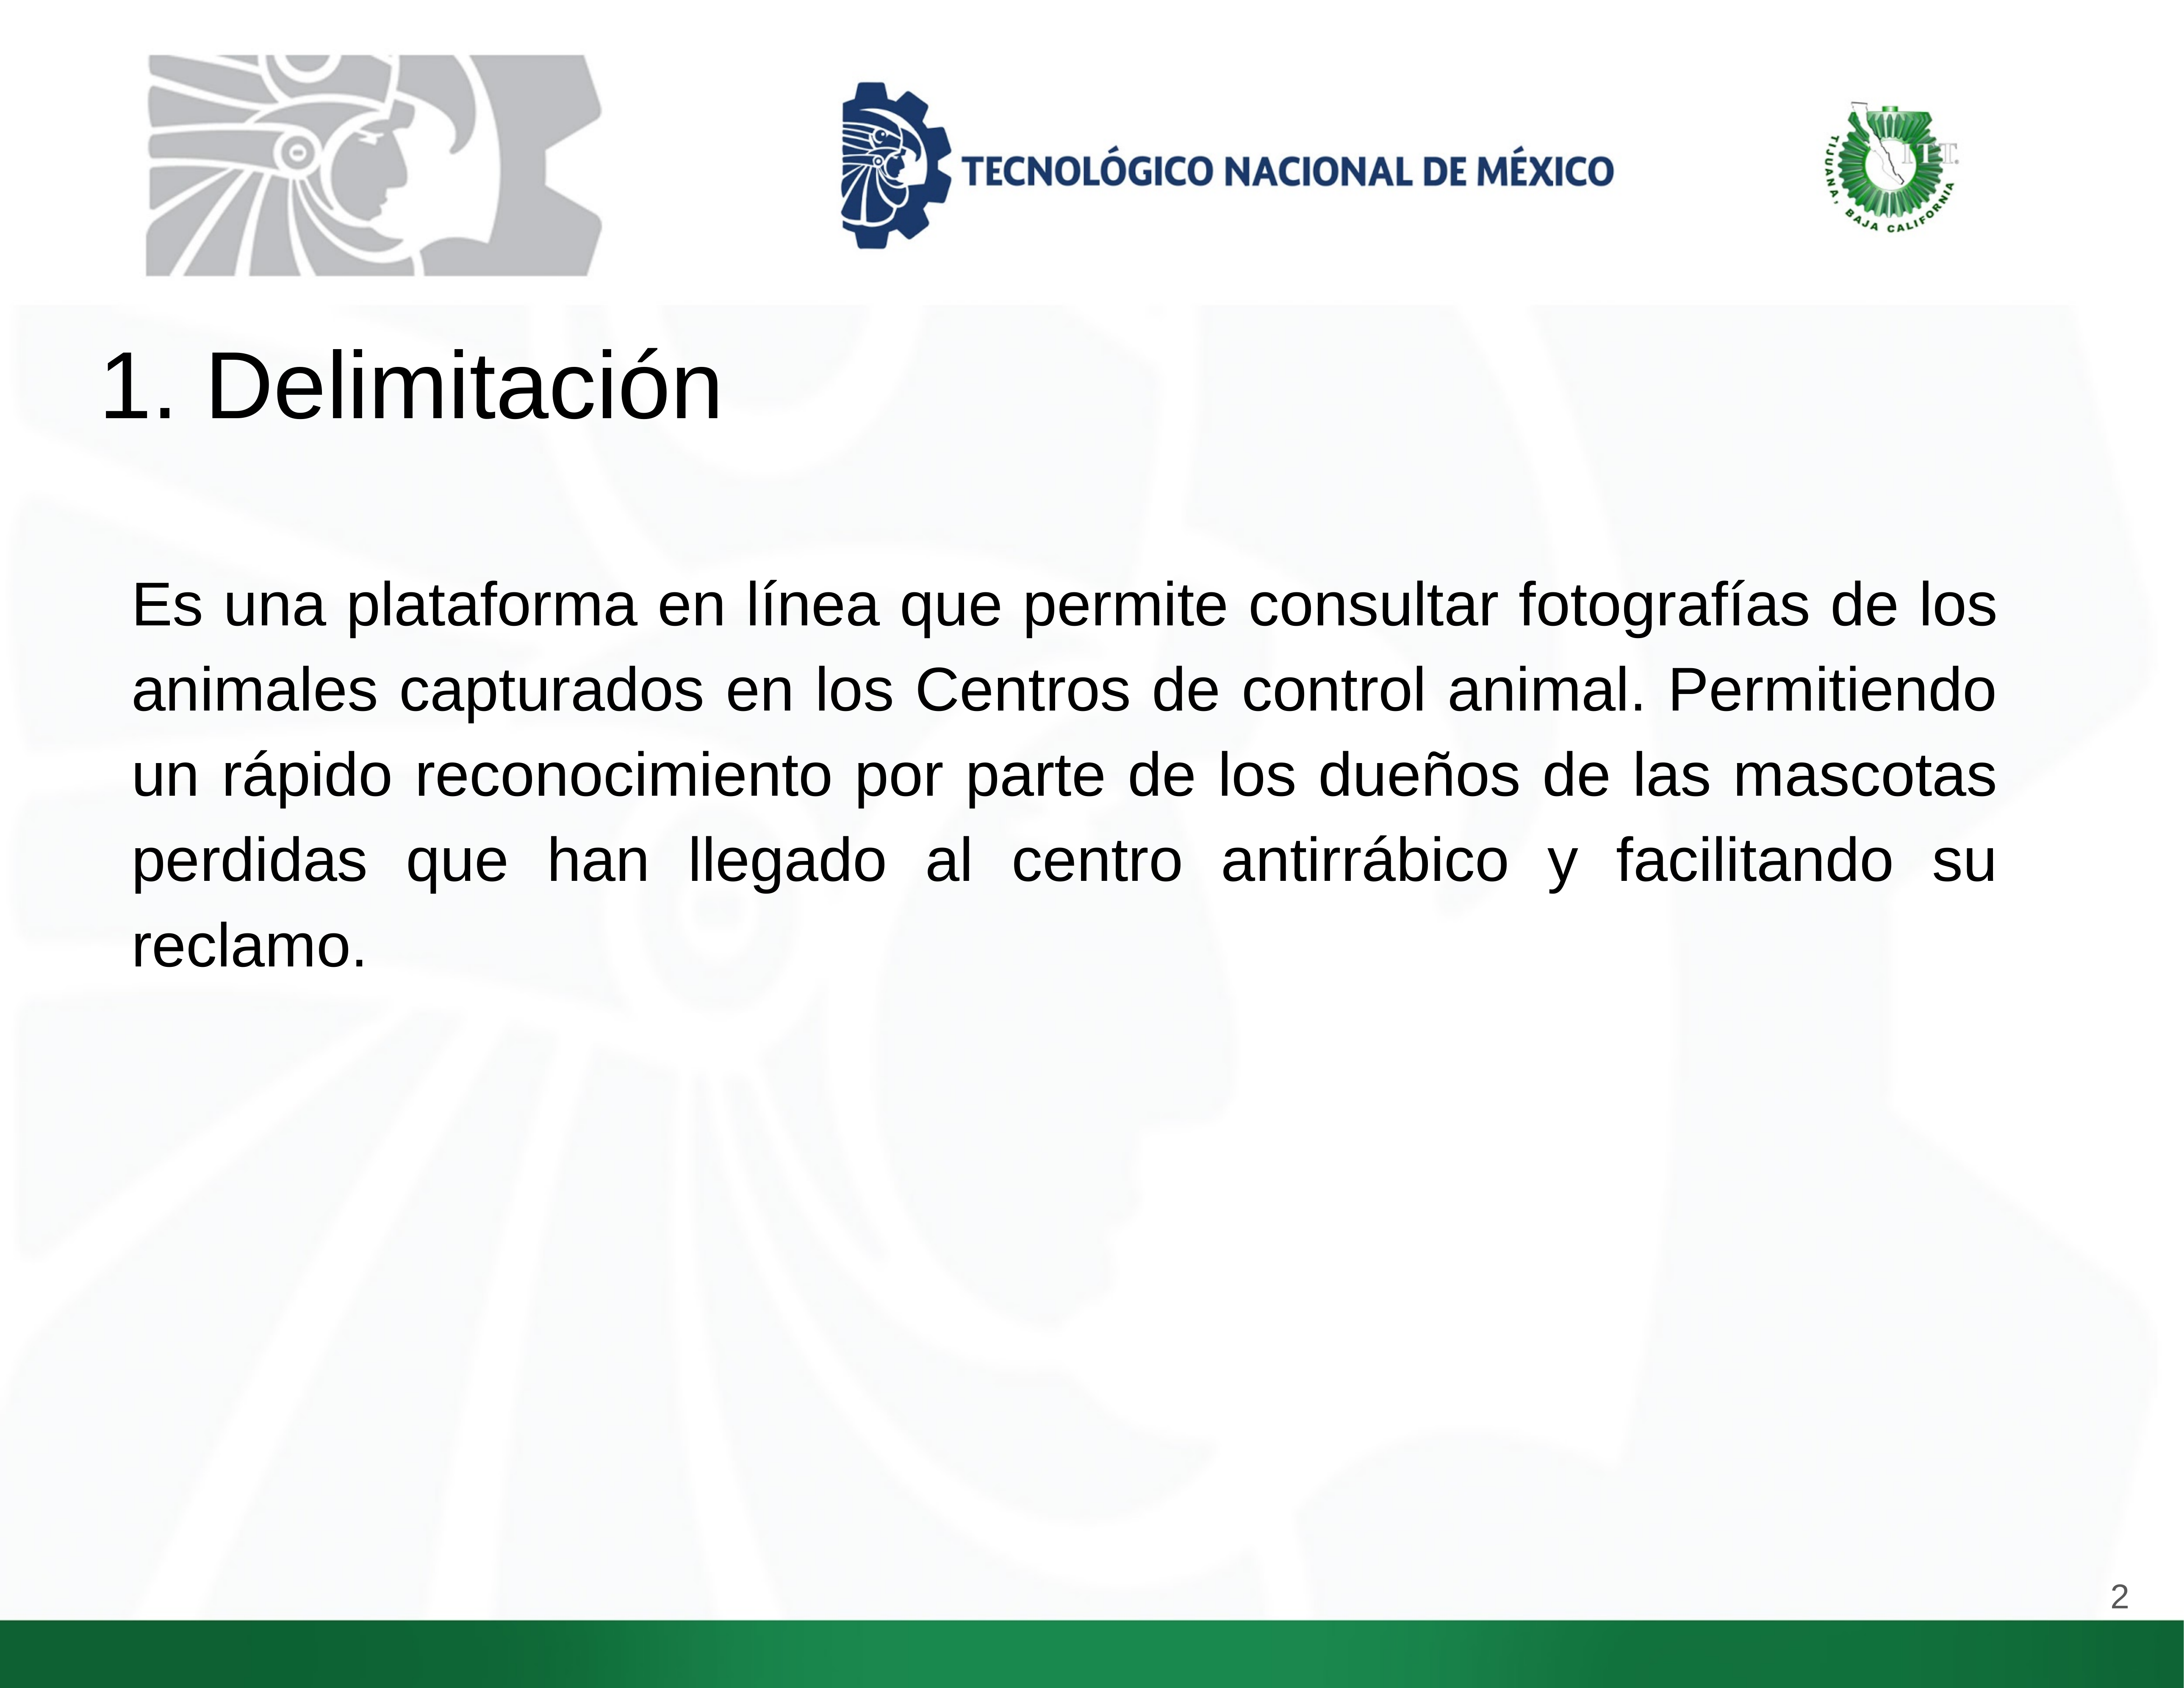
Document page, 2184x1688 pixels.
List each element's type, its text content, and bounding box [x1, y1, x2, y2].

picture [0, 0, 2184, 1688]
title 1. Delimitación [74, 298, 2109, 487]
list Es una plataforma en línea que permite consultar fotografías de los animales capturados en los Centros de control animal. Permitiendo un rápido reconocimiento por parte de los dueños de las mascotas perdidas que han llegado al centro antirrábico y facilitando su reclamo. [107, 528, 2023, 1489]
slide_number 2 [2023, 1530, 2155, 1660]
